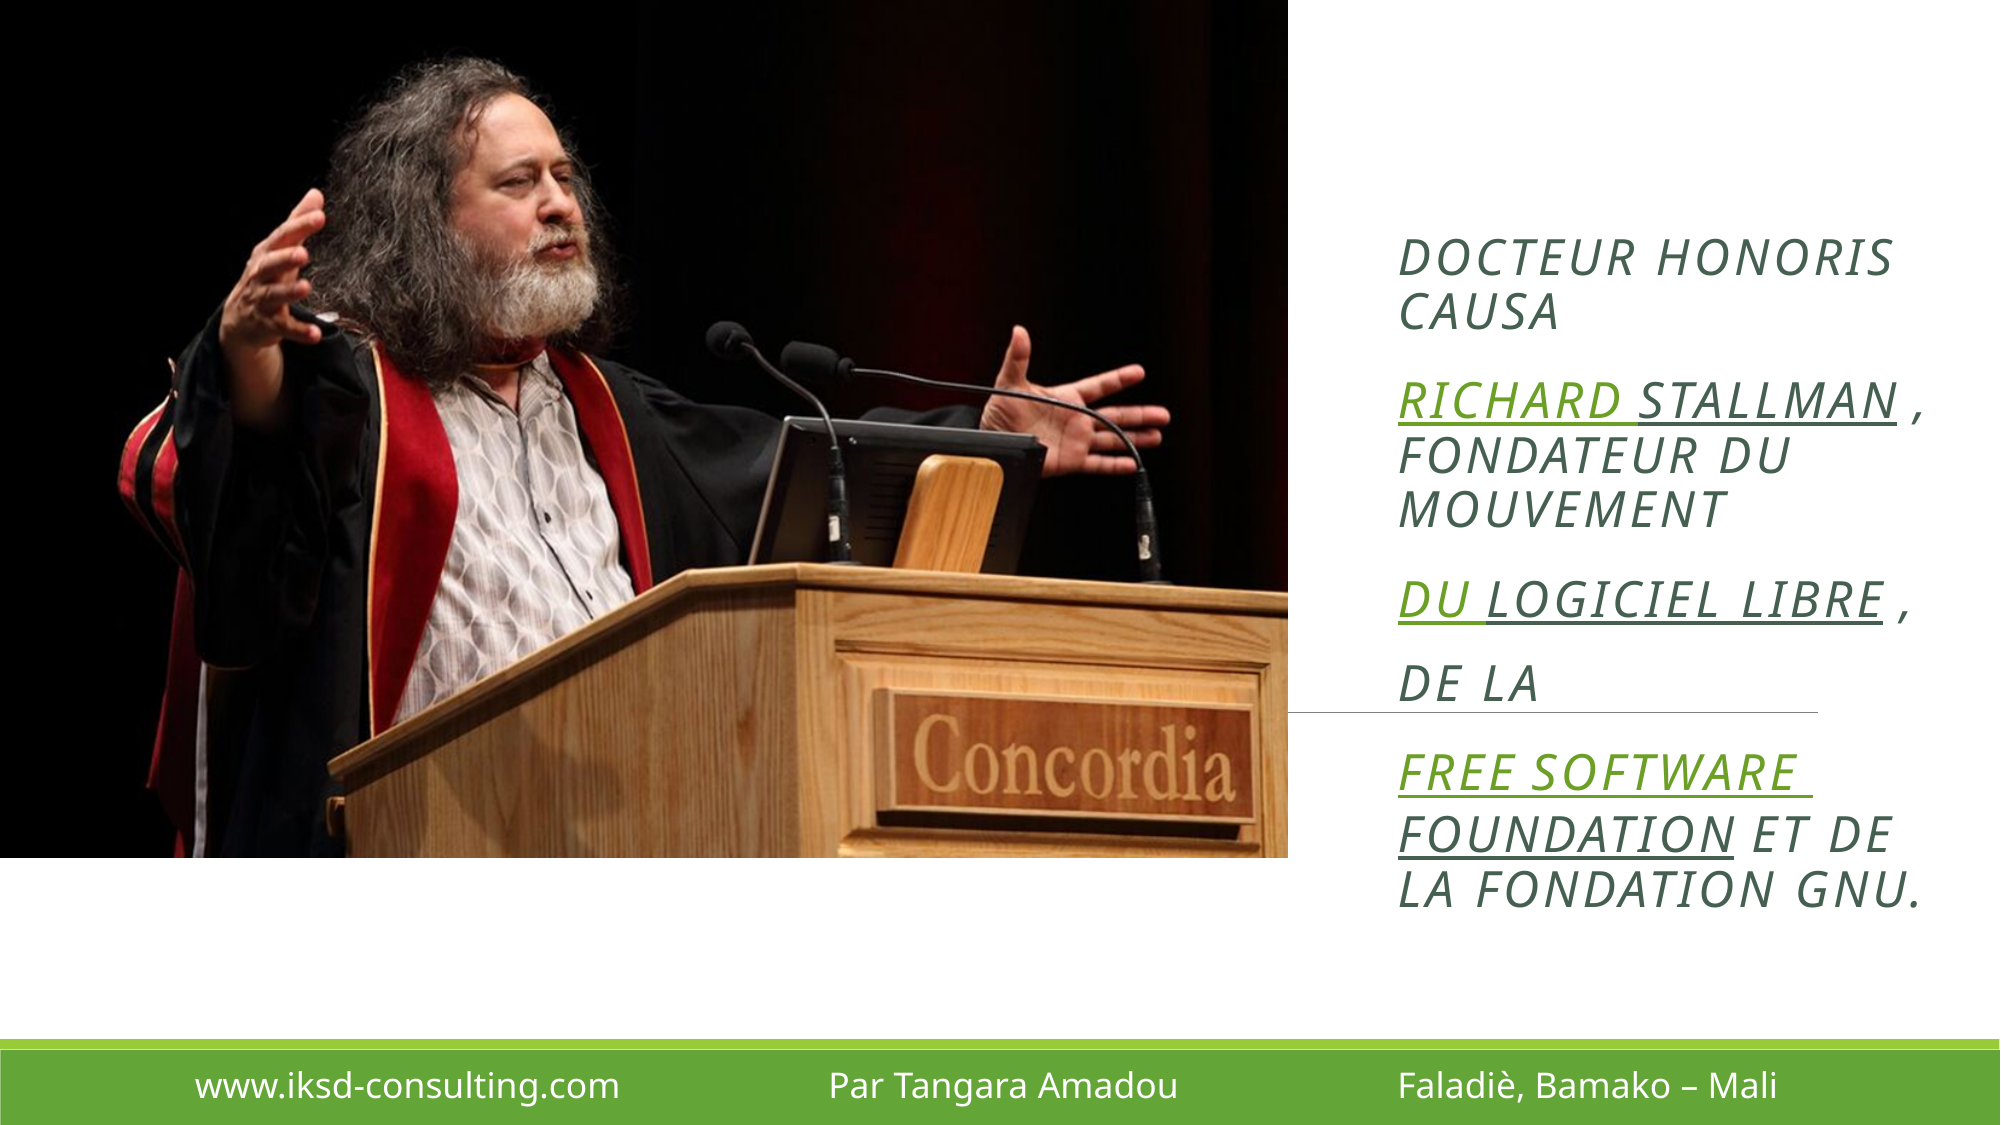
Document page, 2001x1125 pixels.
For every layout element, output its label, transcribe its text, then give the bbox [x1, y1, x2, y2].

text_box www.iksd-consulting.com [179, 1056, 664, 1114]
picture [0, 0, 1288, 859]
list Docteur honoris causa Richard Stallman , fondateur du mouvement du logiciel libre , de la Free Software Foundation et de la fondation GNU. [1382, 224, 1981, 817]
text_box Par Tangara Amadou [705, 1056, 1303, 1114]
text_box Faladiè, Bamako – Mali [1382, 1056, 1866, 1114]
